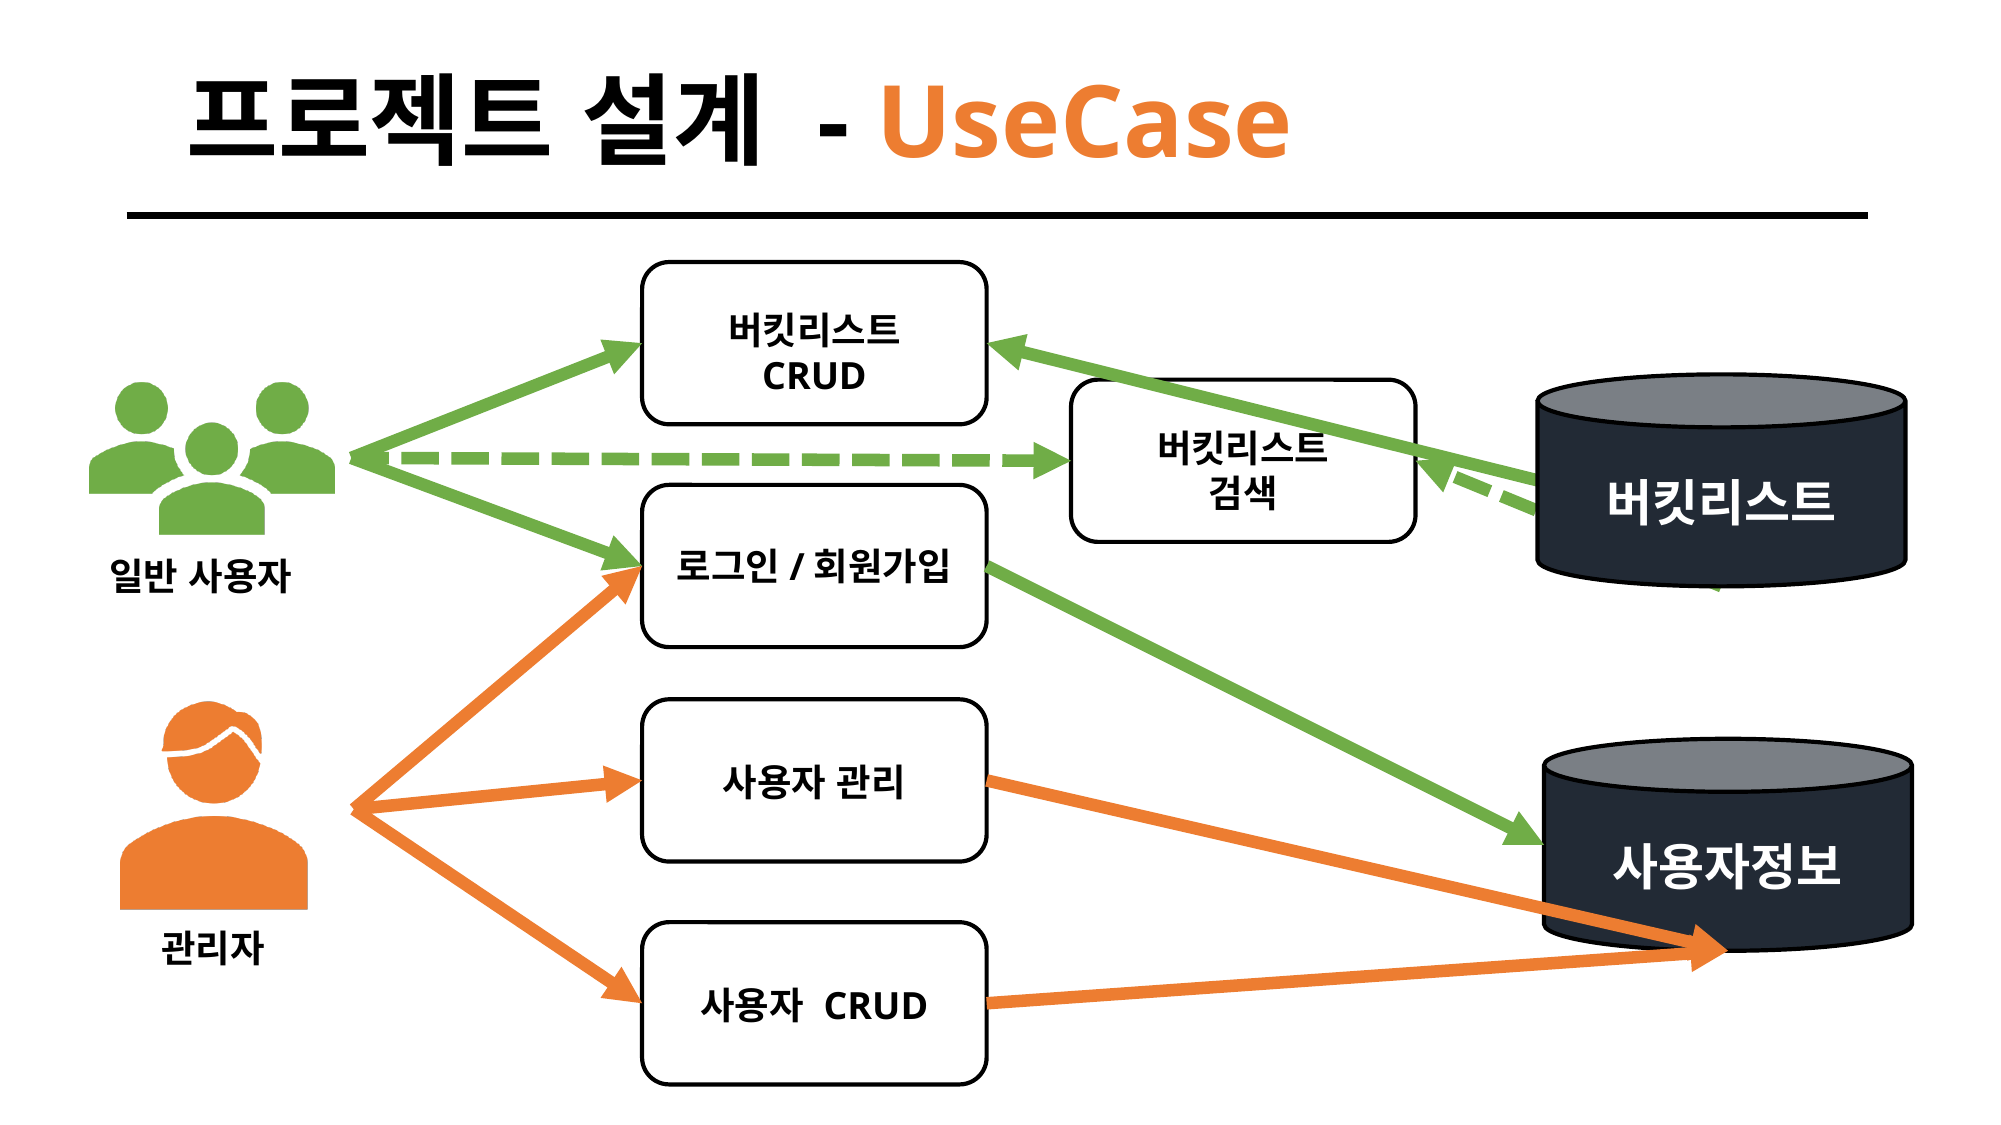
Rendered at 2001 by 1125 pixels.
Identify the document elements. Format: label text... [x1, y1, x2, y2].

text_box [986, 343, 1722, 375]
text_box 프로젝트 설계 - UseCase [171, 50, 1309, 186]
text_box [986, 845, 1544, 1004]
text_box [643, 699, 987, 862]
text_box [353, 565, 643, 810]
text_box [73, 669, 353, 979]
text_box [642, 922, 987, 1085]
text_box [643, 484, 987, 648]
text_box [986, 565, 1728, 739]
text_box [71, 318, 352, 607]
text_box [353, 810, 643, 1004]
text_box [1415, 460, 1537, 481]
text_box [351, 461, 643, 567]
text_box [642, 262, 987, 425]
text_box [1537, 374, 1906, 587]
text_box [351, 343, 643, 457]
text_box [351, 457, 1072, 461]
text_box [986, 780, 1544, 845]
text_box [1070, 379, 1416, 542]
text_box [1544, 738, 1913, 951]
